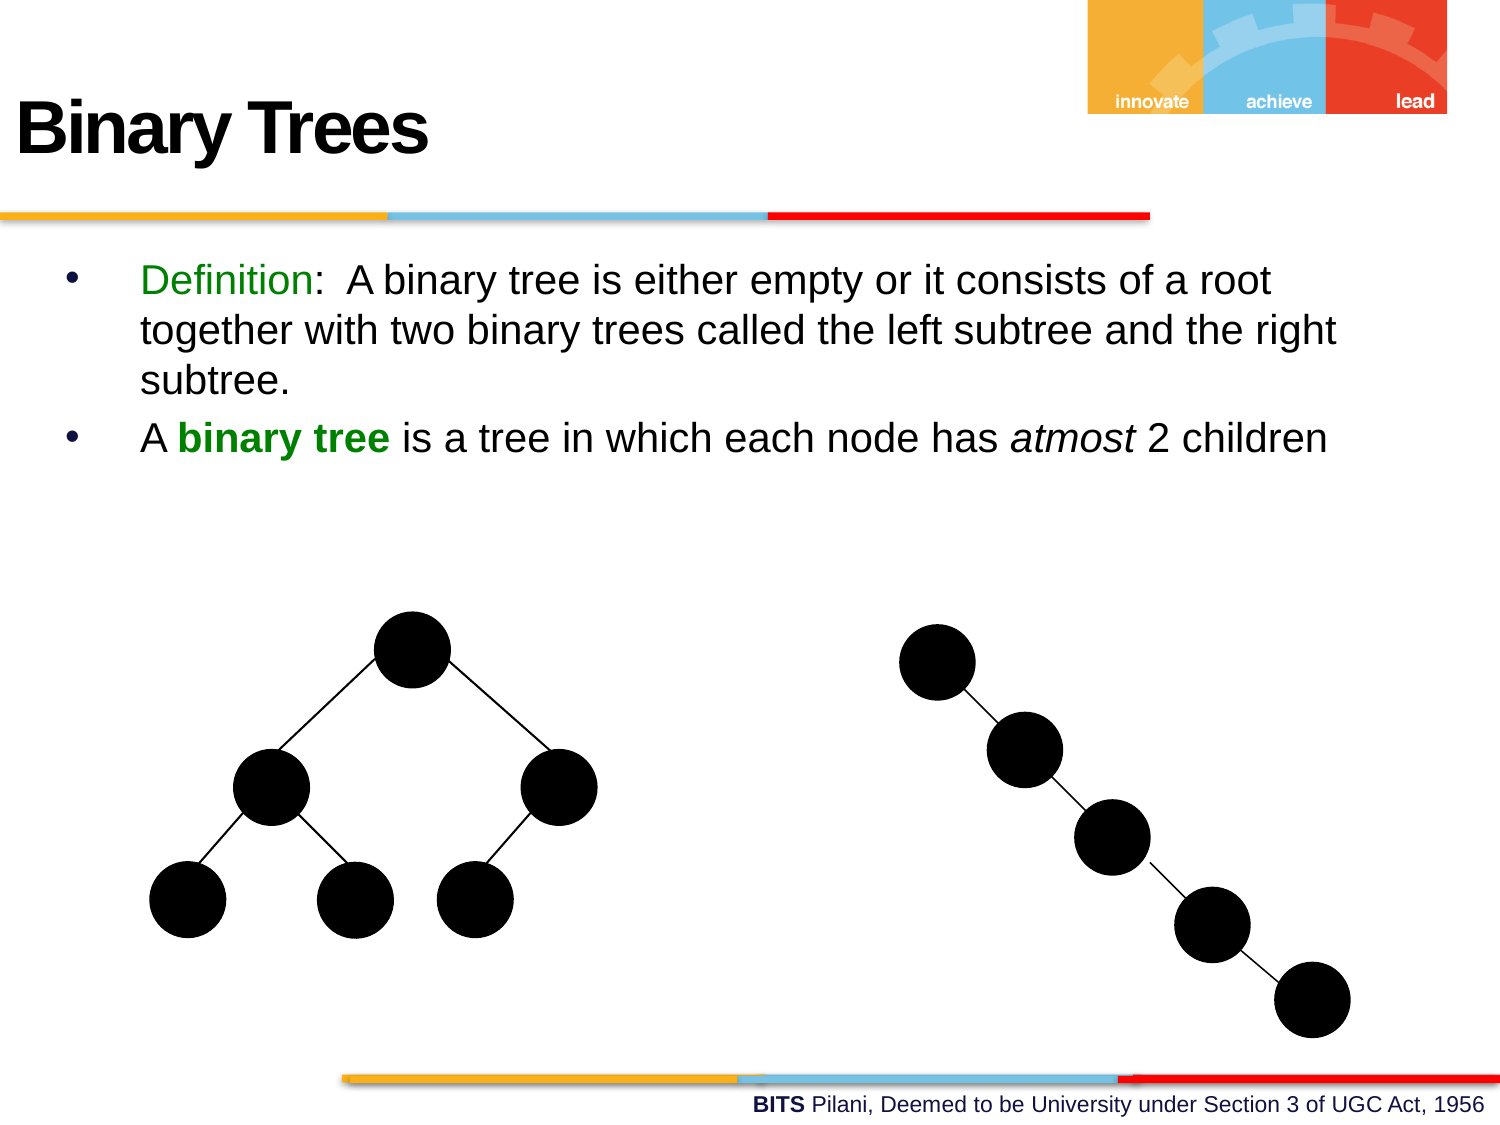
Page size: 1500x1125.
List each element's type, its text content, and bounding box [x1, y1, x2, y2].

text_box [150, 862, 226, 938]
text_box [899, 624, 975, 700]
text_box [437, 862, 513, 938]
title Binary Trees [0, 46, 1275, 200]
text_box [374, 612, 450, 688]
text_box [521, 749, 597, 825]
text_box [234, 749, 310, 825]
picture [1087, 0, 1448, 114]
text_box [1174, 887, 1250, 963]
list Definition: A binary tree is either empty or it consists of a root together with two binary trees called the left subtree and the right subtree. A binary tree is a tree in which each node has atmost 2 children [50, 245, 1400, 540]
text_box [1074, 799, 1150, 875]
text_box [317, 862, 393, 938]
text_box [987, 712, 1063, 788]
text_box [1274, 962, 1350, 1038]
